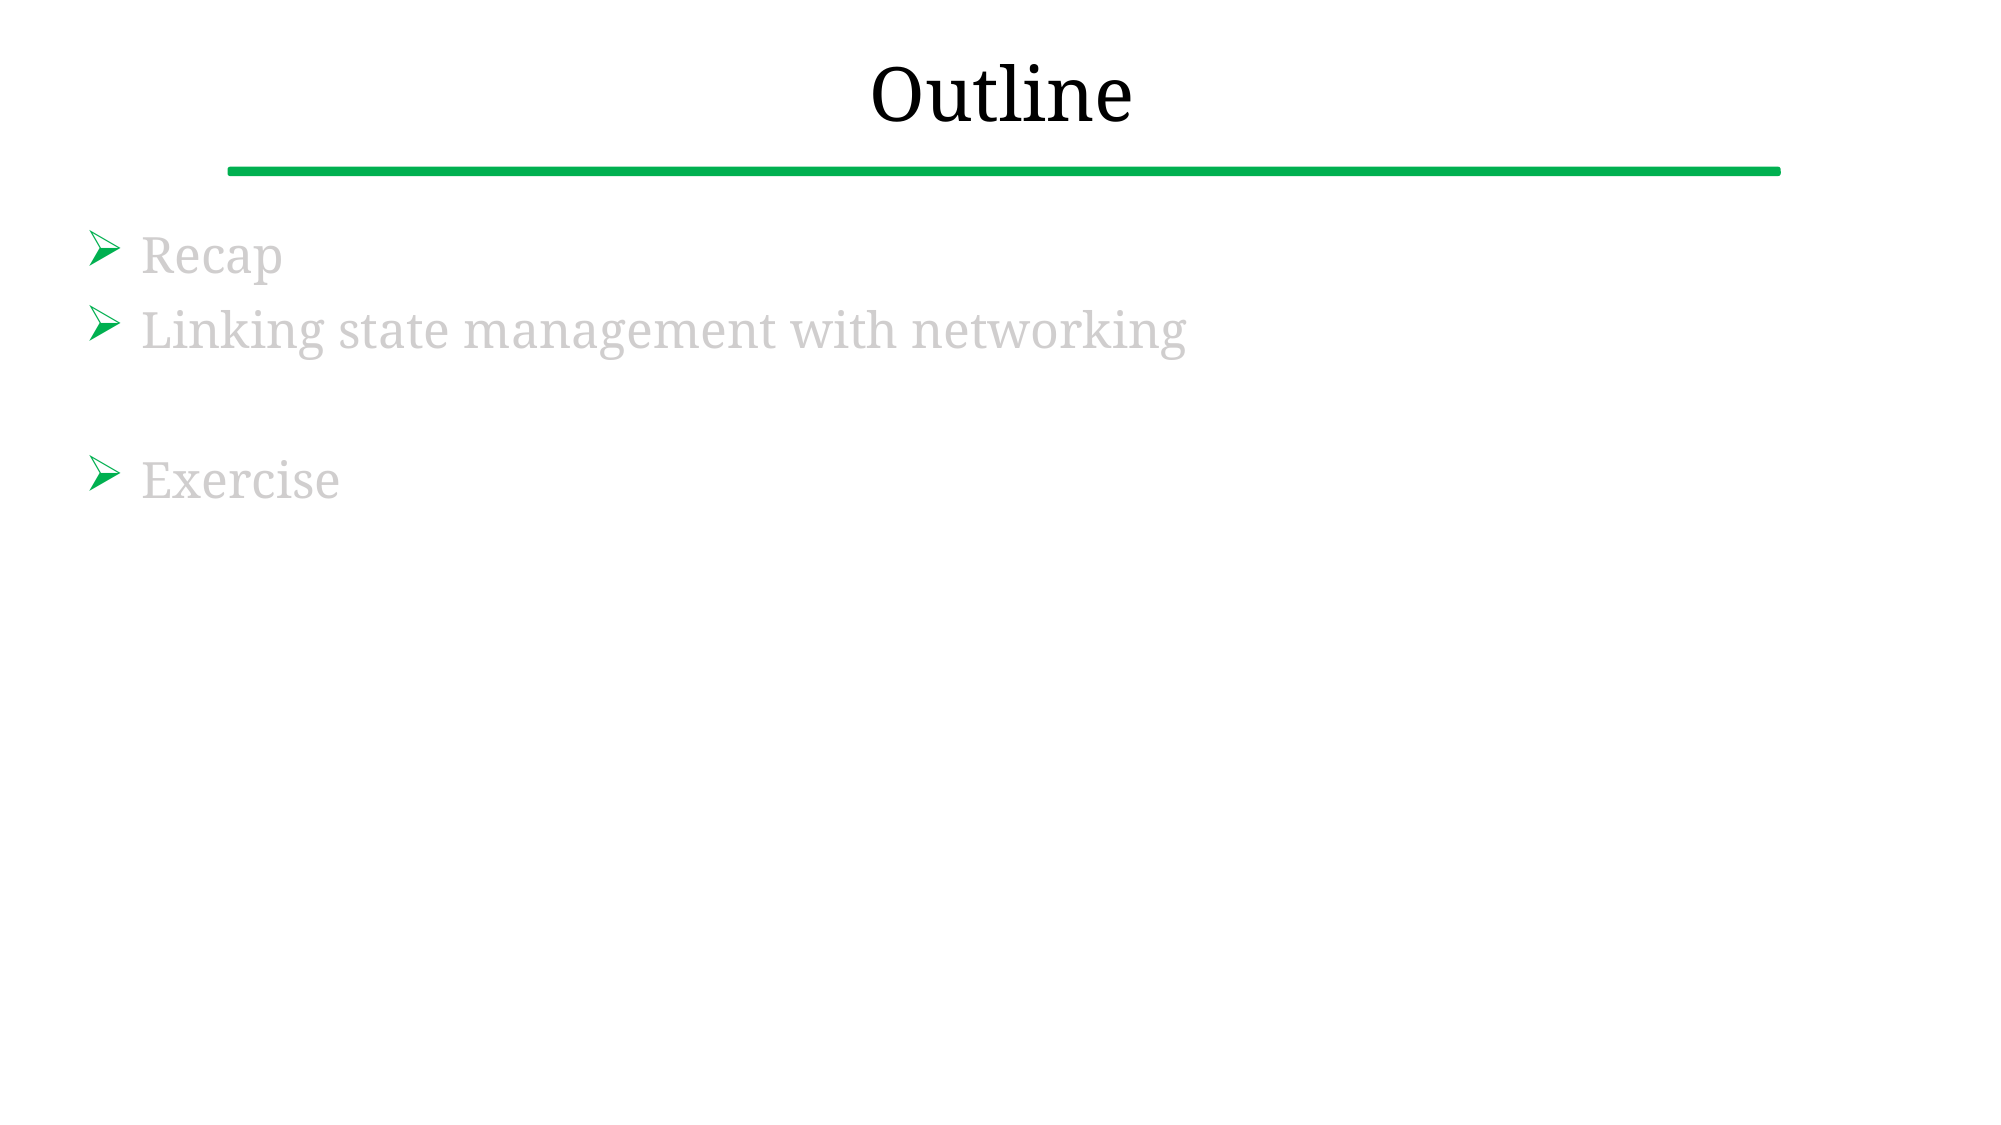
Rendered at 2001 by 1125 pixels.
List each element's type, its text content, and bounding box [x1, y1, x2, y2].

title Outline [70, 26, 1936, 168]
list Recap Linking state management with networking Exercise [70, 223, 1910, 1099]
